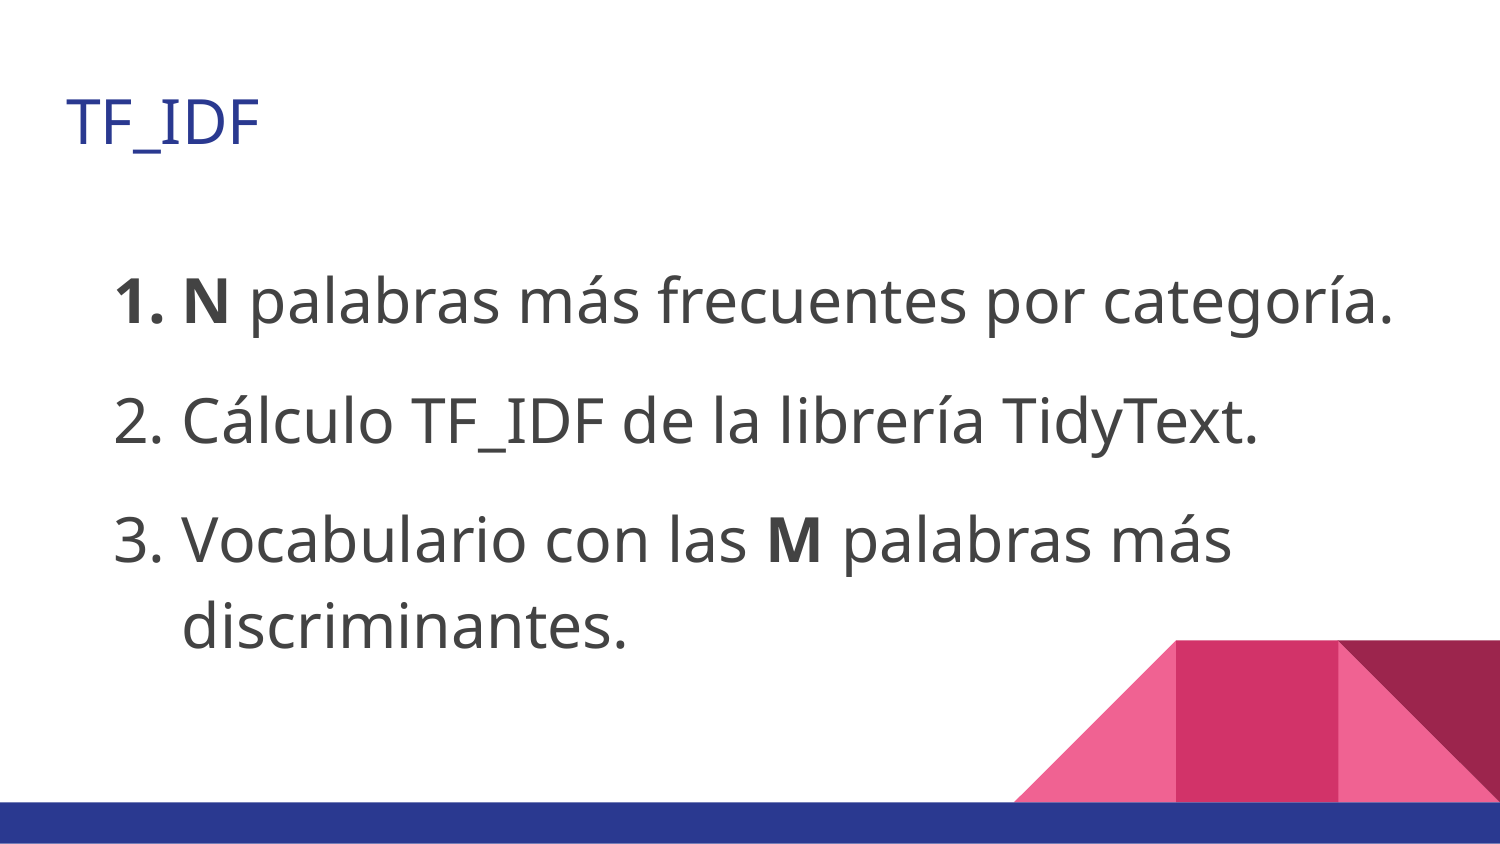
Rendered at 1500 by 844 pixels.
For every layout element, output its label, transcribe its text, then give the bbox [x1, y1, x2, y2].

list N palabras más frecuentes por categoría. Cálculo TF_IDF de la librería TidyText. Vocabulario con las M palabras más discriminantes. [91, 187, 1490, 724]
title TF_IDF [51, 67, 1449, 167]
